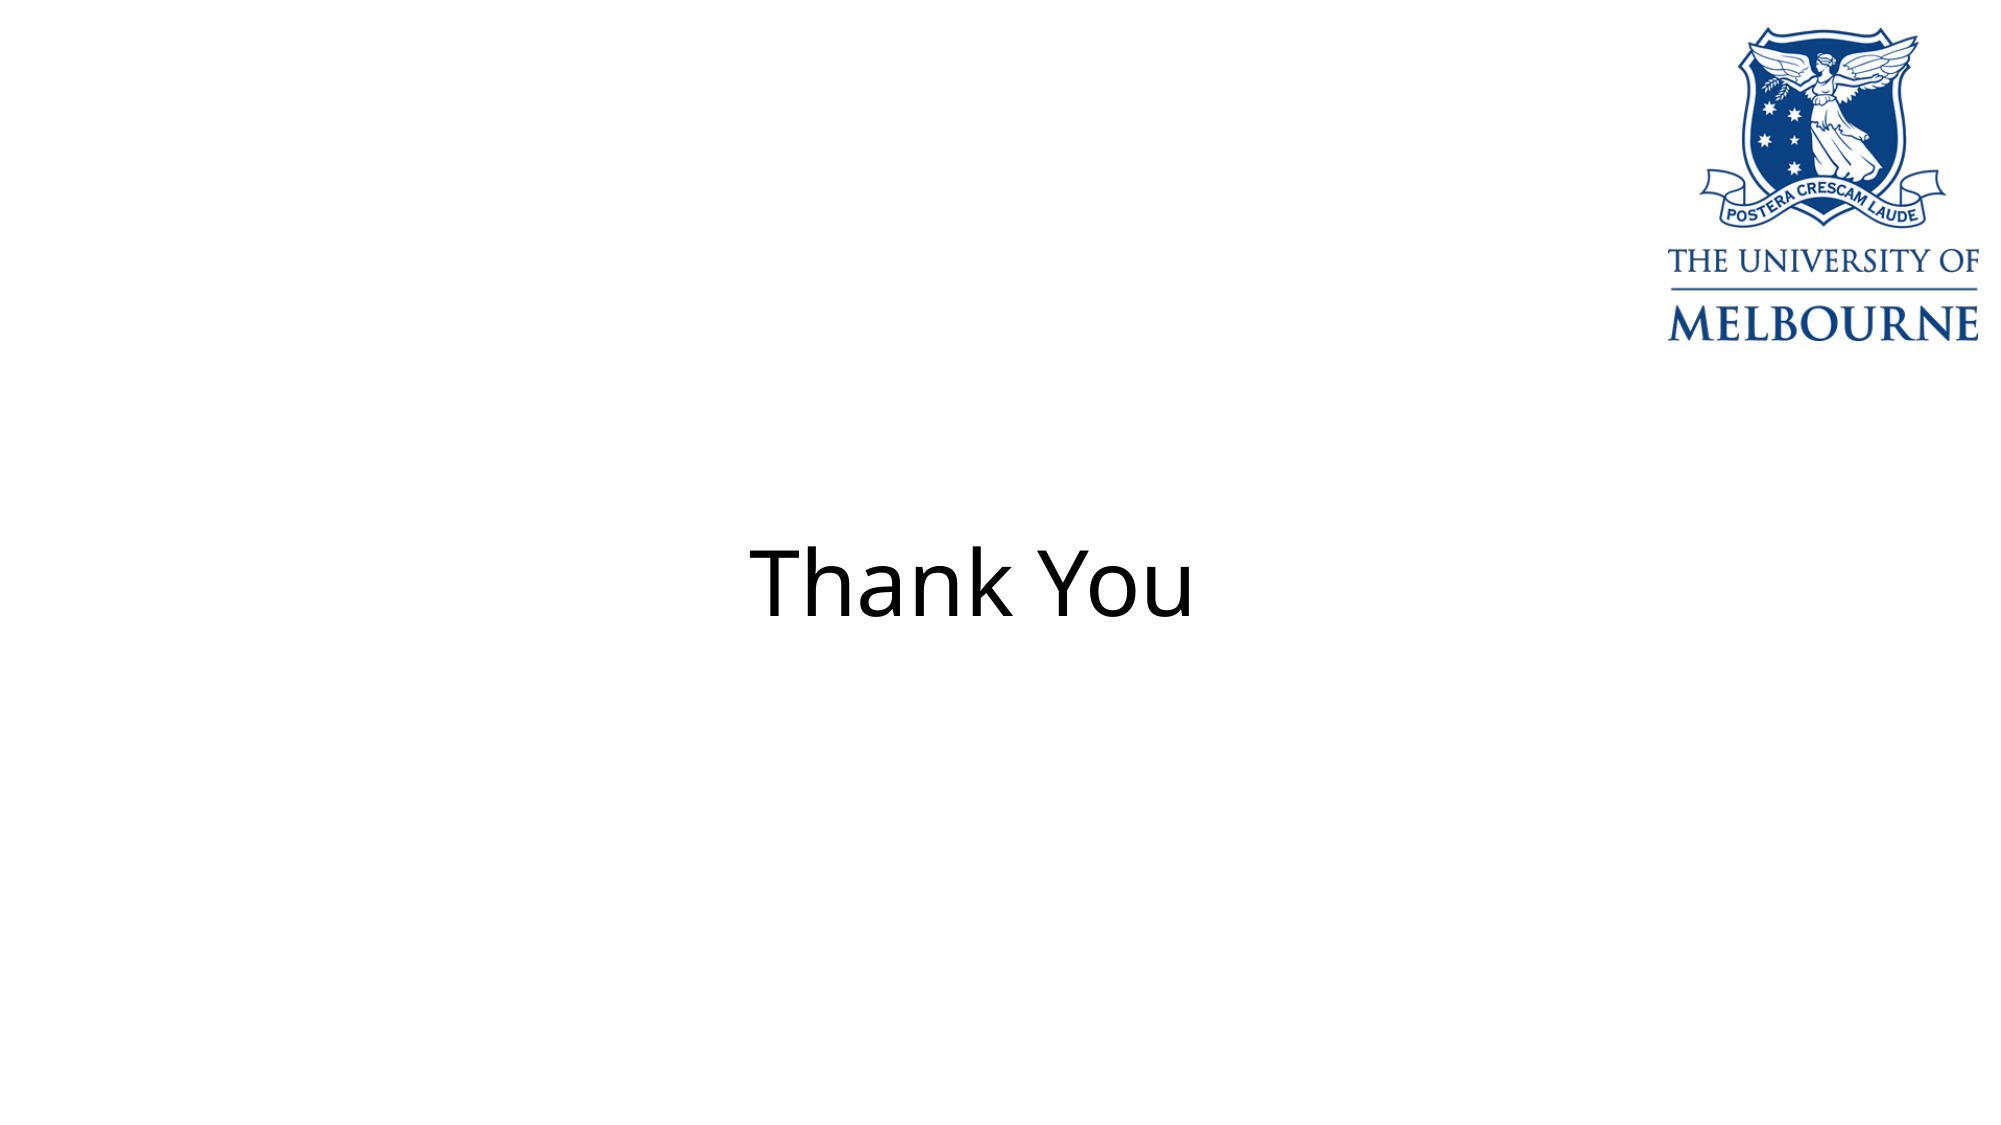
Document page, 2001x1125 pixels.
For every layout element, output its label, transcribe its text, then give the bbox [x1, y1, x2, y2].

title Thank You [734, 428, 2000, 647]
picture [1668, 27, 1979, 341]
